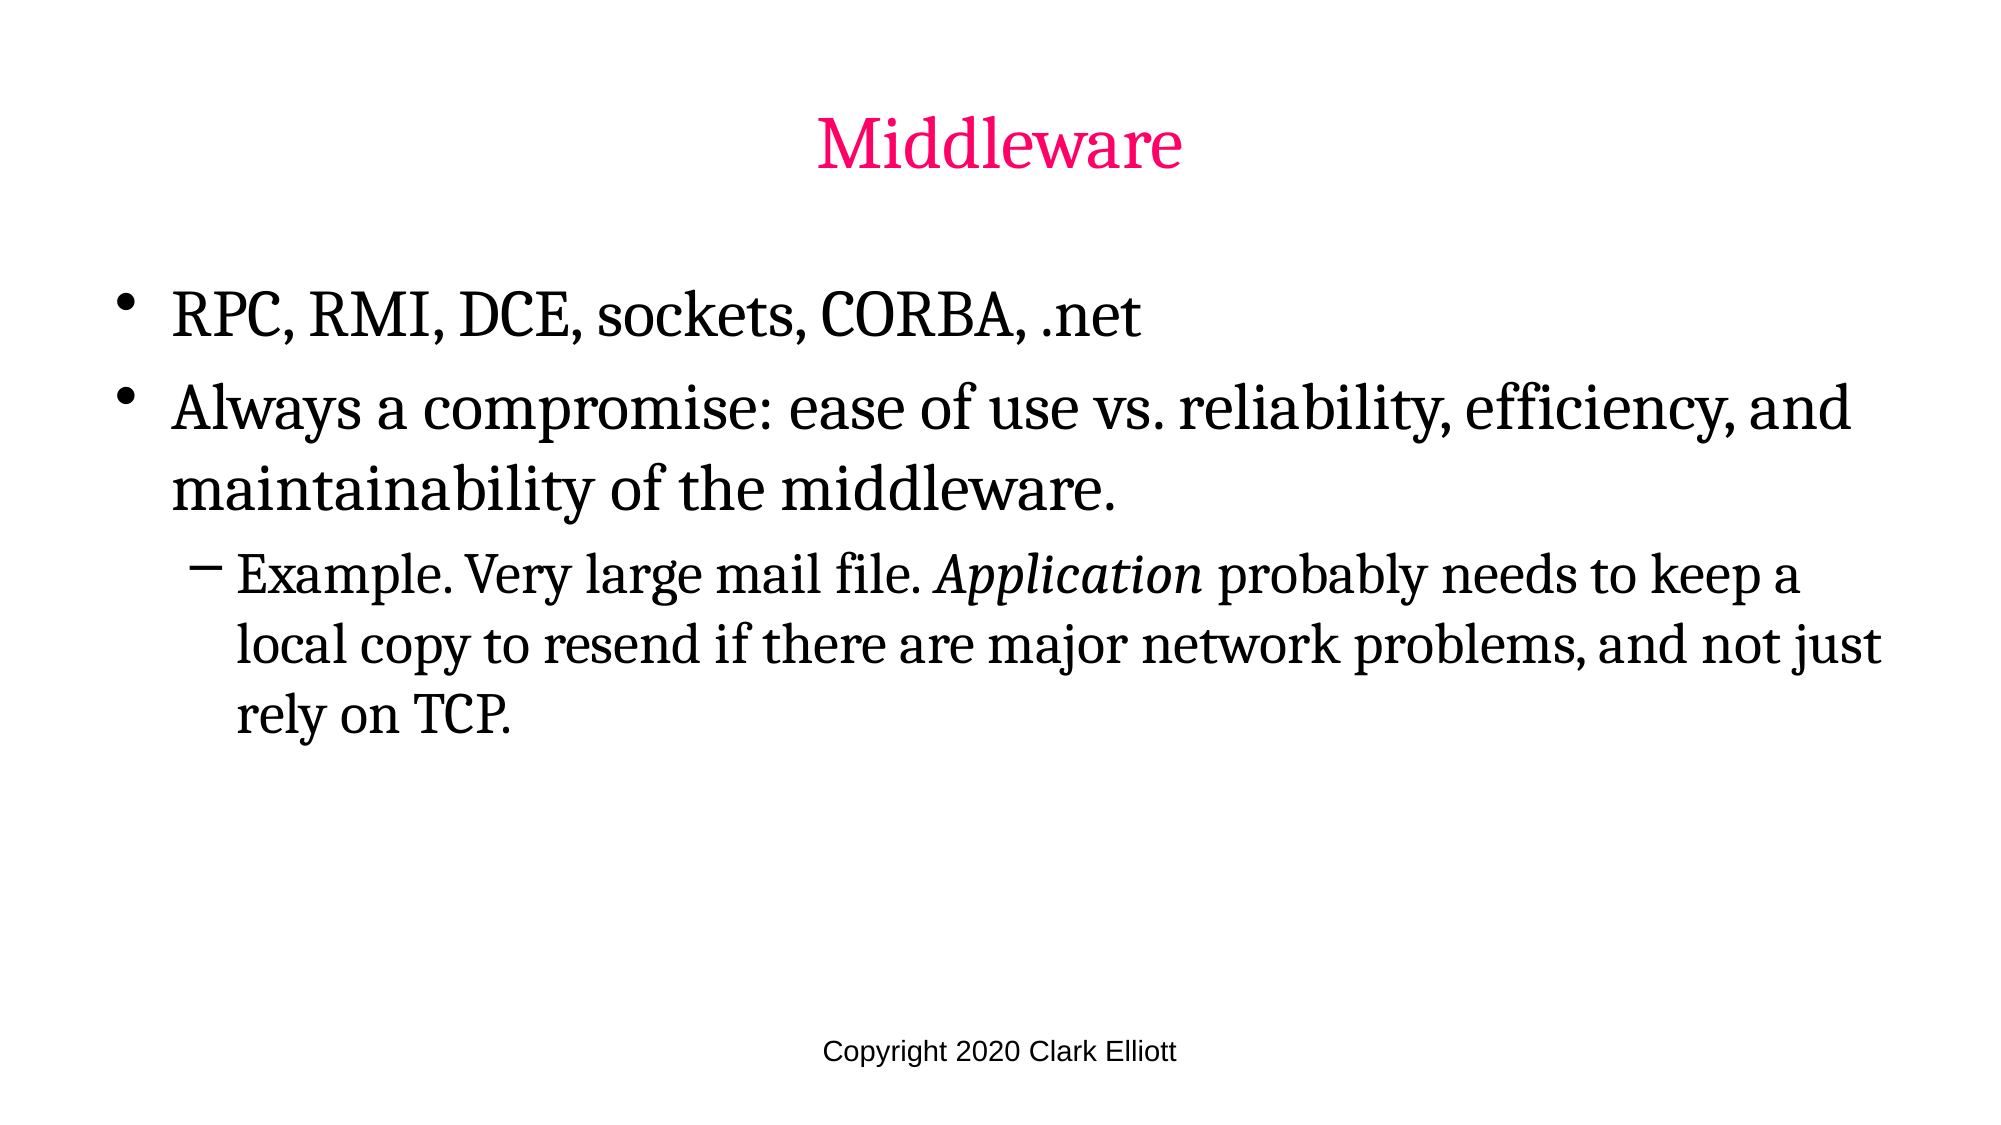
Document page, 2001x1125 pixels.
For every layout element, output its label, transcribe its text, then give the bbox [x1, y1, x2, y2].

footer Copyright 2020 Clark Elliott [683, 1024, 1317, 1103]
list RPC, RMI, DCE, sockets, CORBA, .net Always a compromise: ease of use vs. reliability, efficiency, and maintainability of the middleware. Example. Very large mail file. Application probably needs to keep a local copy to resend if there are major network problems, and not just rely on TCP. [99, 262, 1900, 1005]
title Middleware [99, 45, 1900, 233]
